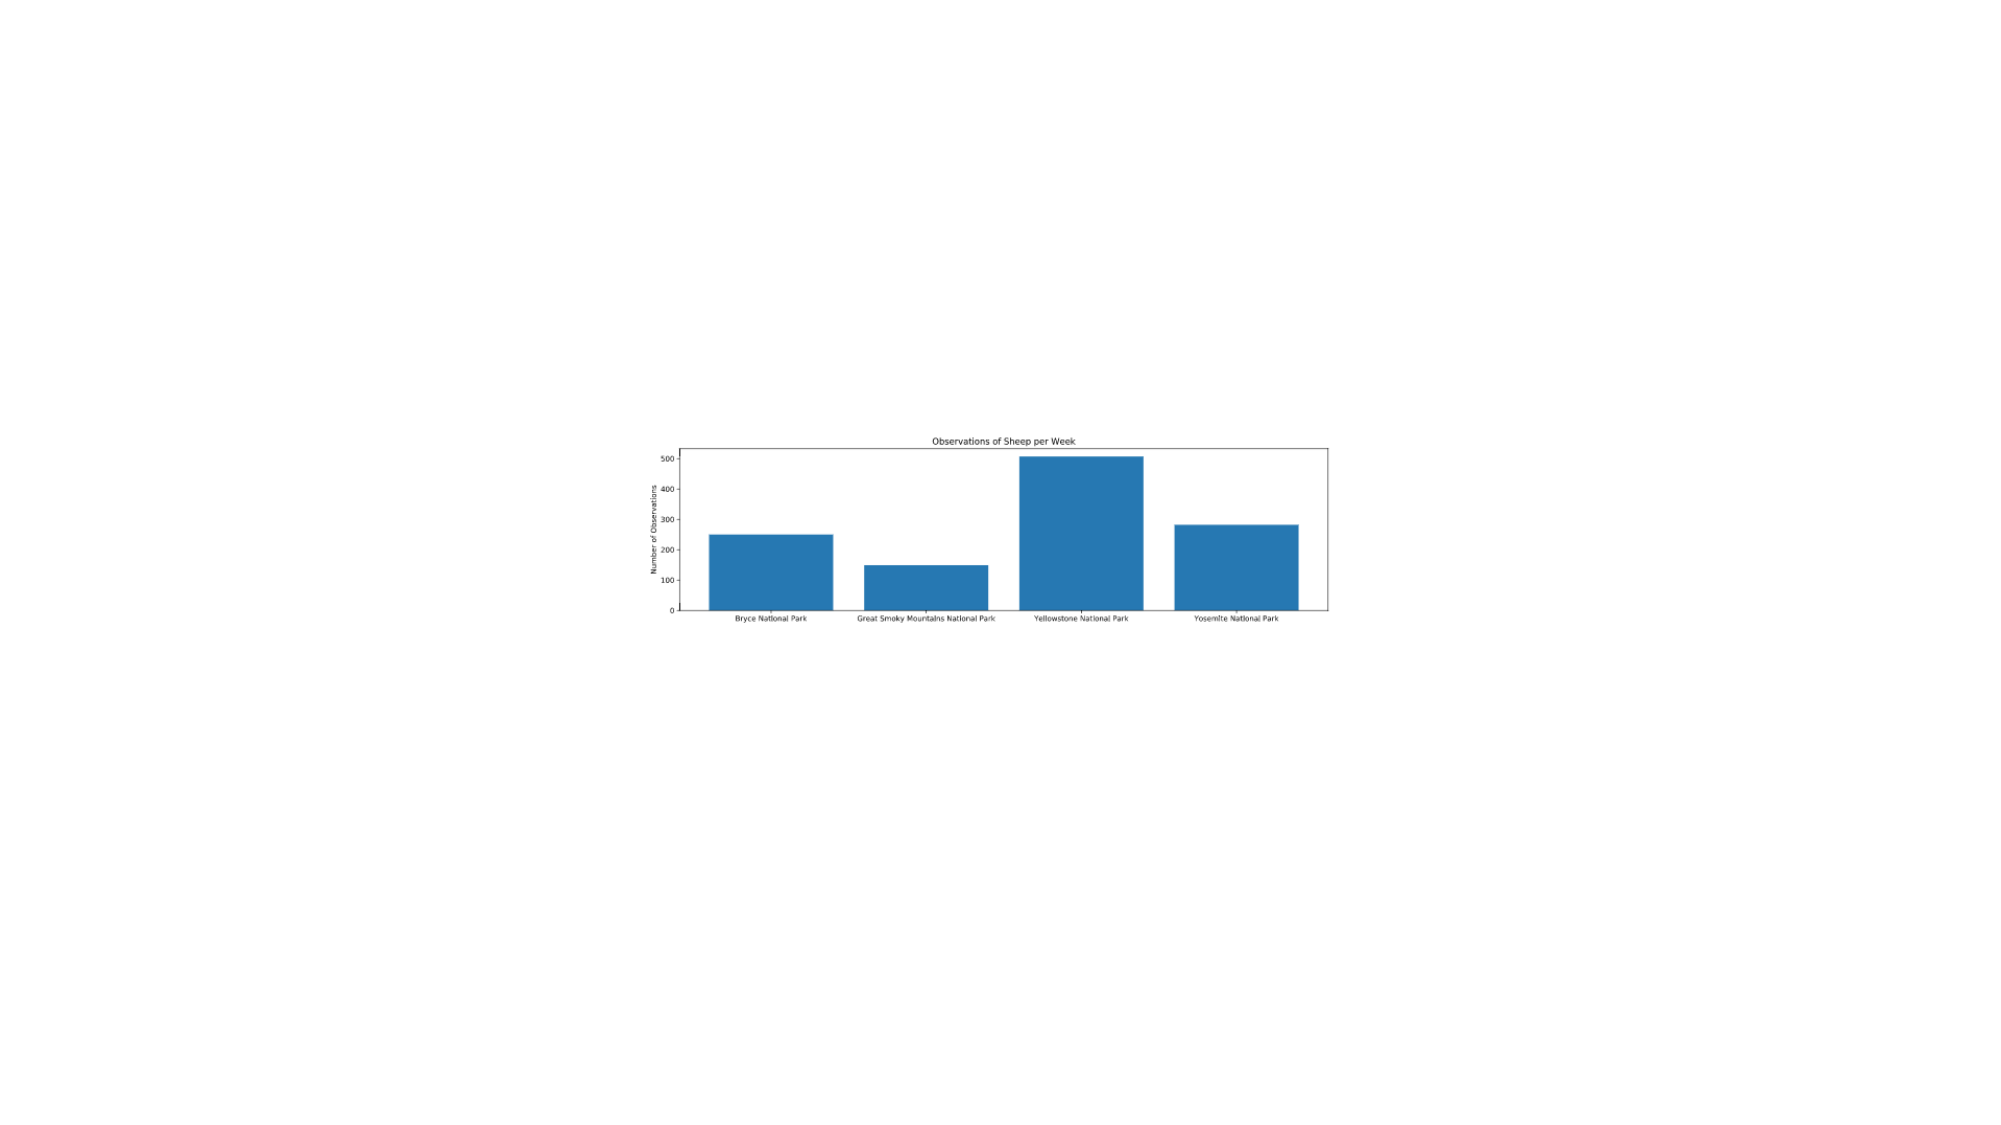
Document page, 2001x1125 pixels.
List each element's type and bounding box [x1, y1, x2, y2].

picture [623, 382, 1393, 694]
